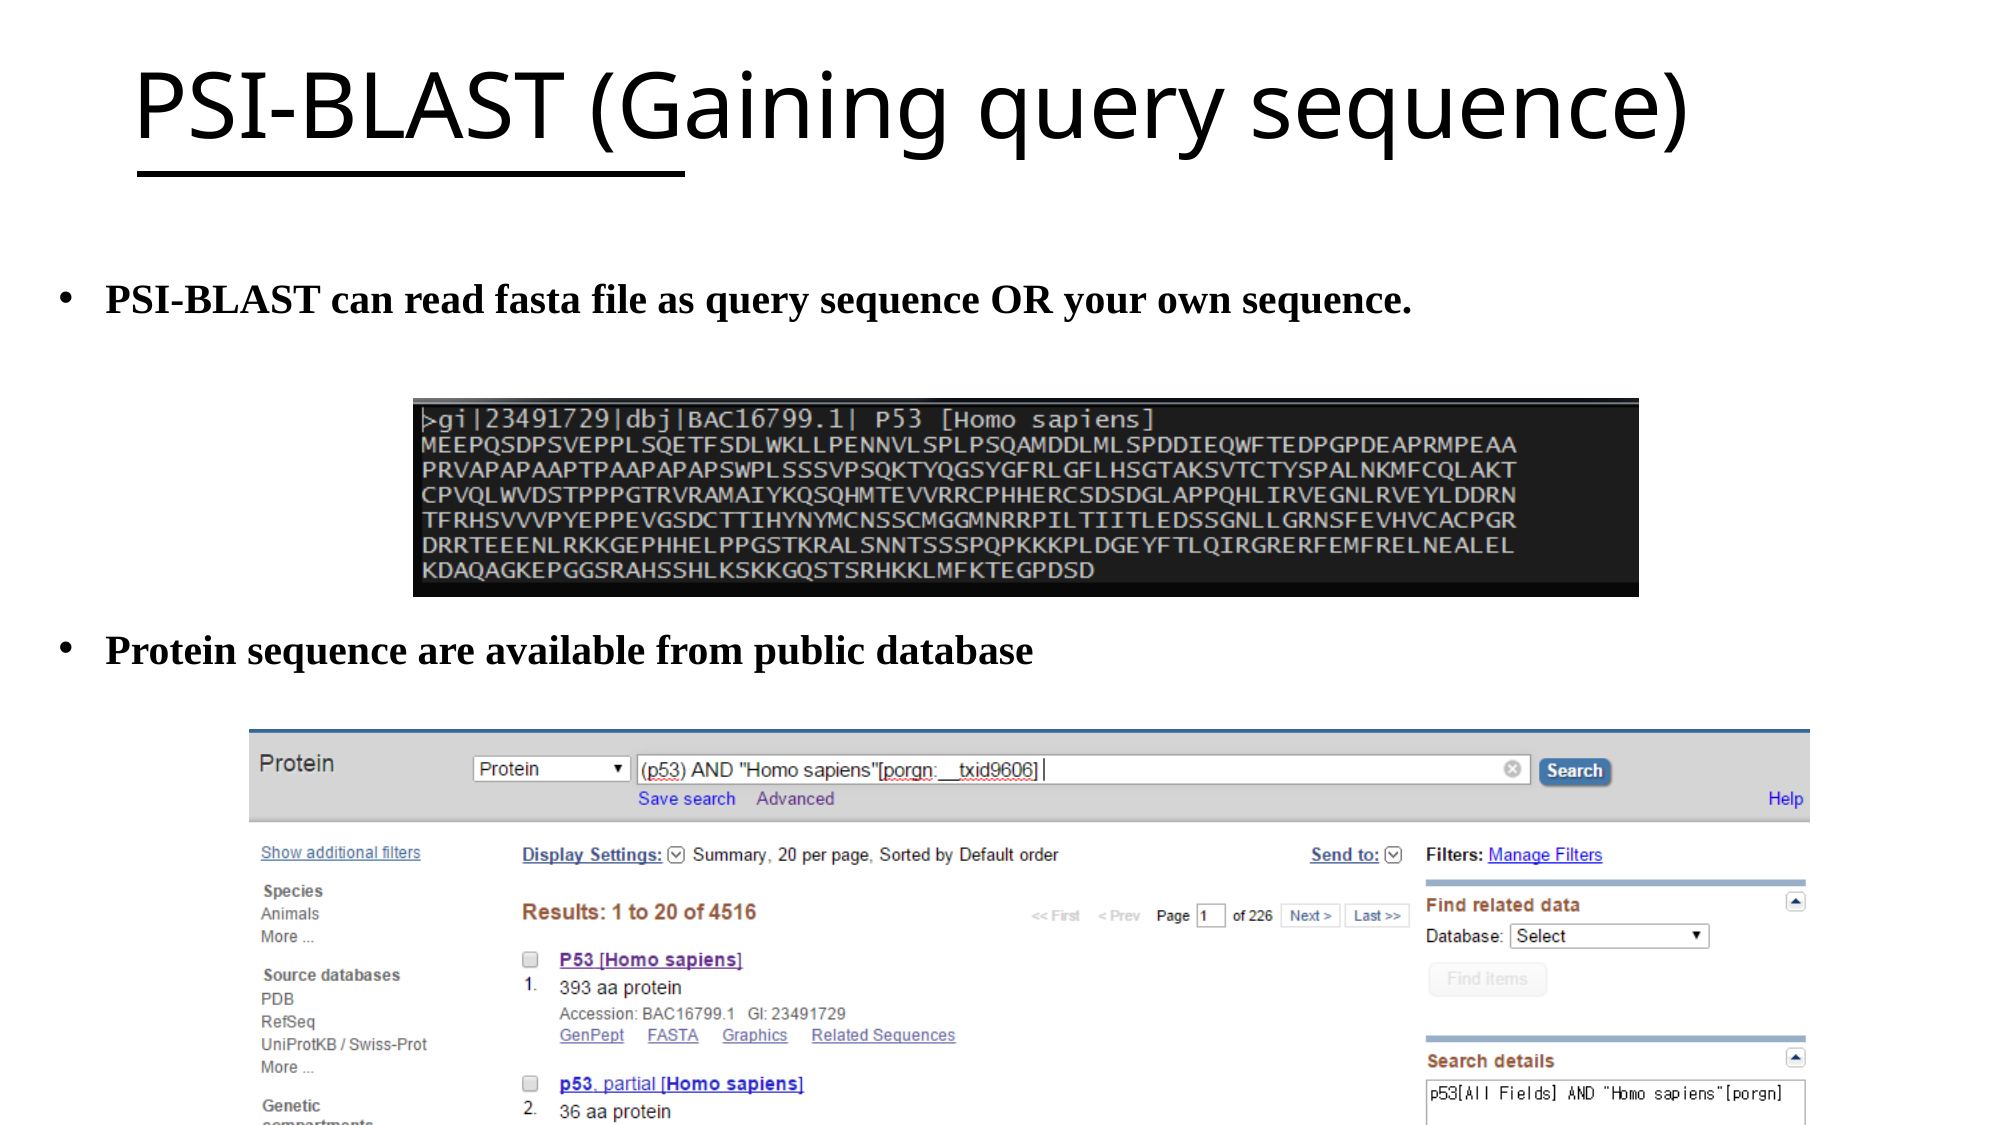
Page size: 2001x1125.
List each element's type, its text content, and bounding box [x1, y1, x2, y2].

text_box PSI-BLAST can read fasta file as query sequence OR your own sequence. Protein sequence are available from public database [43, 264, 1969, 680]
picture [413, 397, 1639, 597]
picture [249, 729, 1810, 1125]
title PSI-BLAST (Gaining query sequence) [117, 0, 1843, 218]
